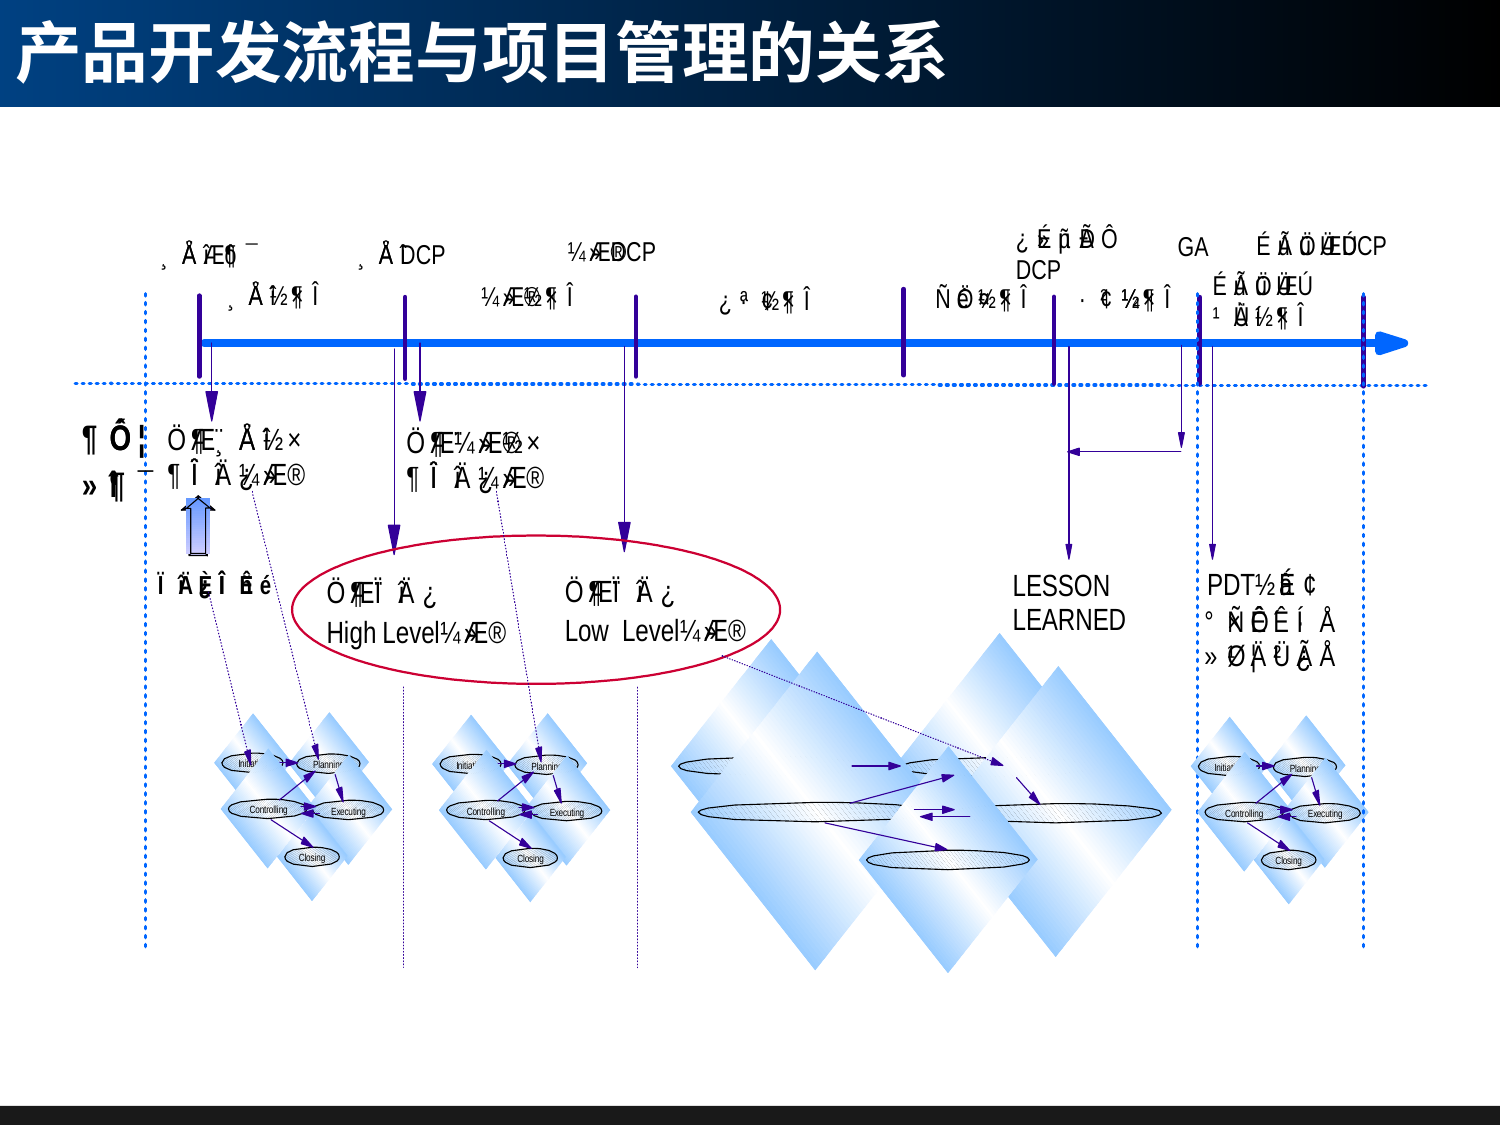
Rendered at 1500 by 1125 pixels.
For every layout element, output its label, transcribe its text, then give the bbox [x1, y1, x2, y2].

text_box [60, 216, 1443, 975]
title 产品开发流程与项目管理的关系 [0, 5, 1200, 97]
